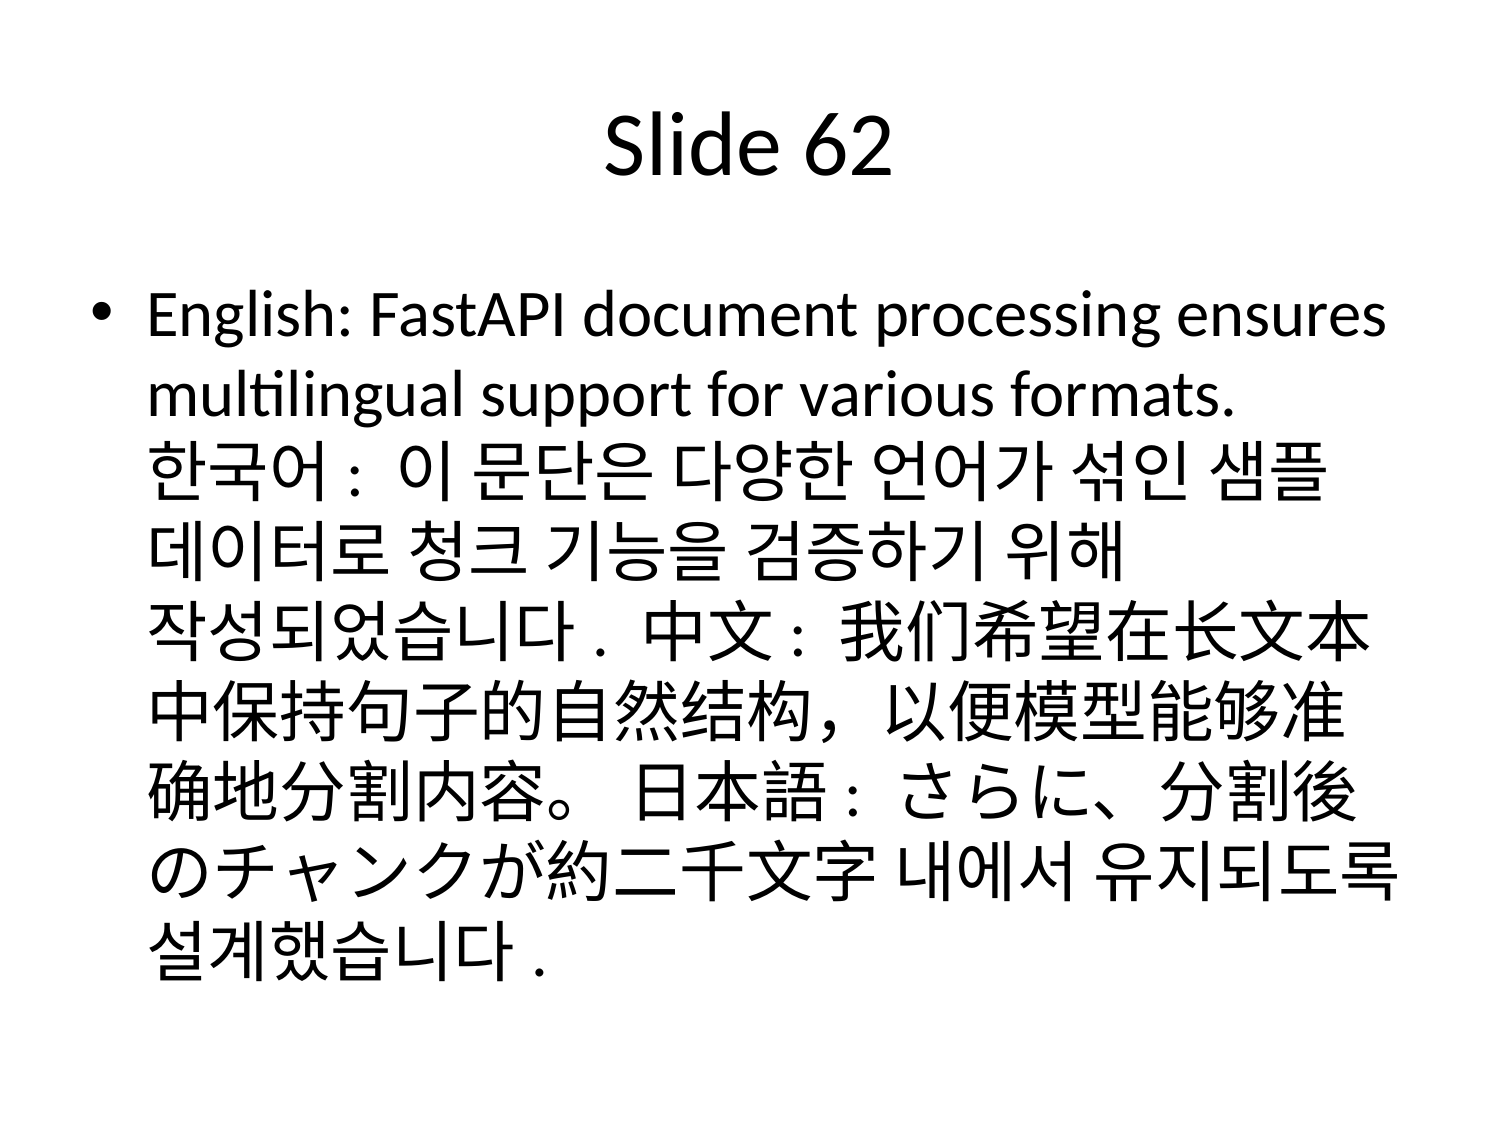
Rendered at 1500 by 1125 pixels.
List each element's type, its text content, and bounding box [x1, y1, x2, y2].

title Slide 62 [75, 45, 1425, 233]
list English: FastAPI document processing ensures multilingual support for various formats. 한국어: 이 문단은 다양한 언어가 섞인 샘플 데이터로 청크 기능을 검증하기 위해 작성되었습니다. 中文: 我们希望在长文本中保持句子的自然结构，以便模型能够准确地分割内容。 日本語: さらに、分割後のチャンクが約二千文字 내에서 유지되도록 설계했습니다. [75, 262, 1425, 1005]
